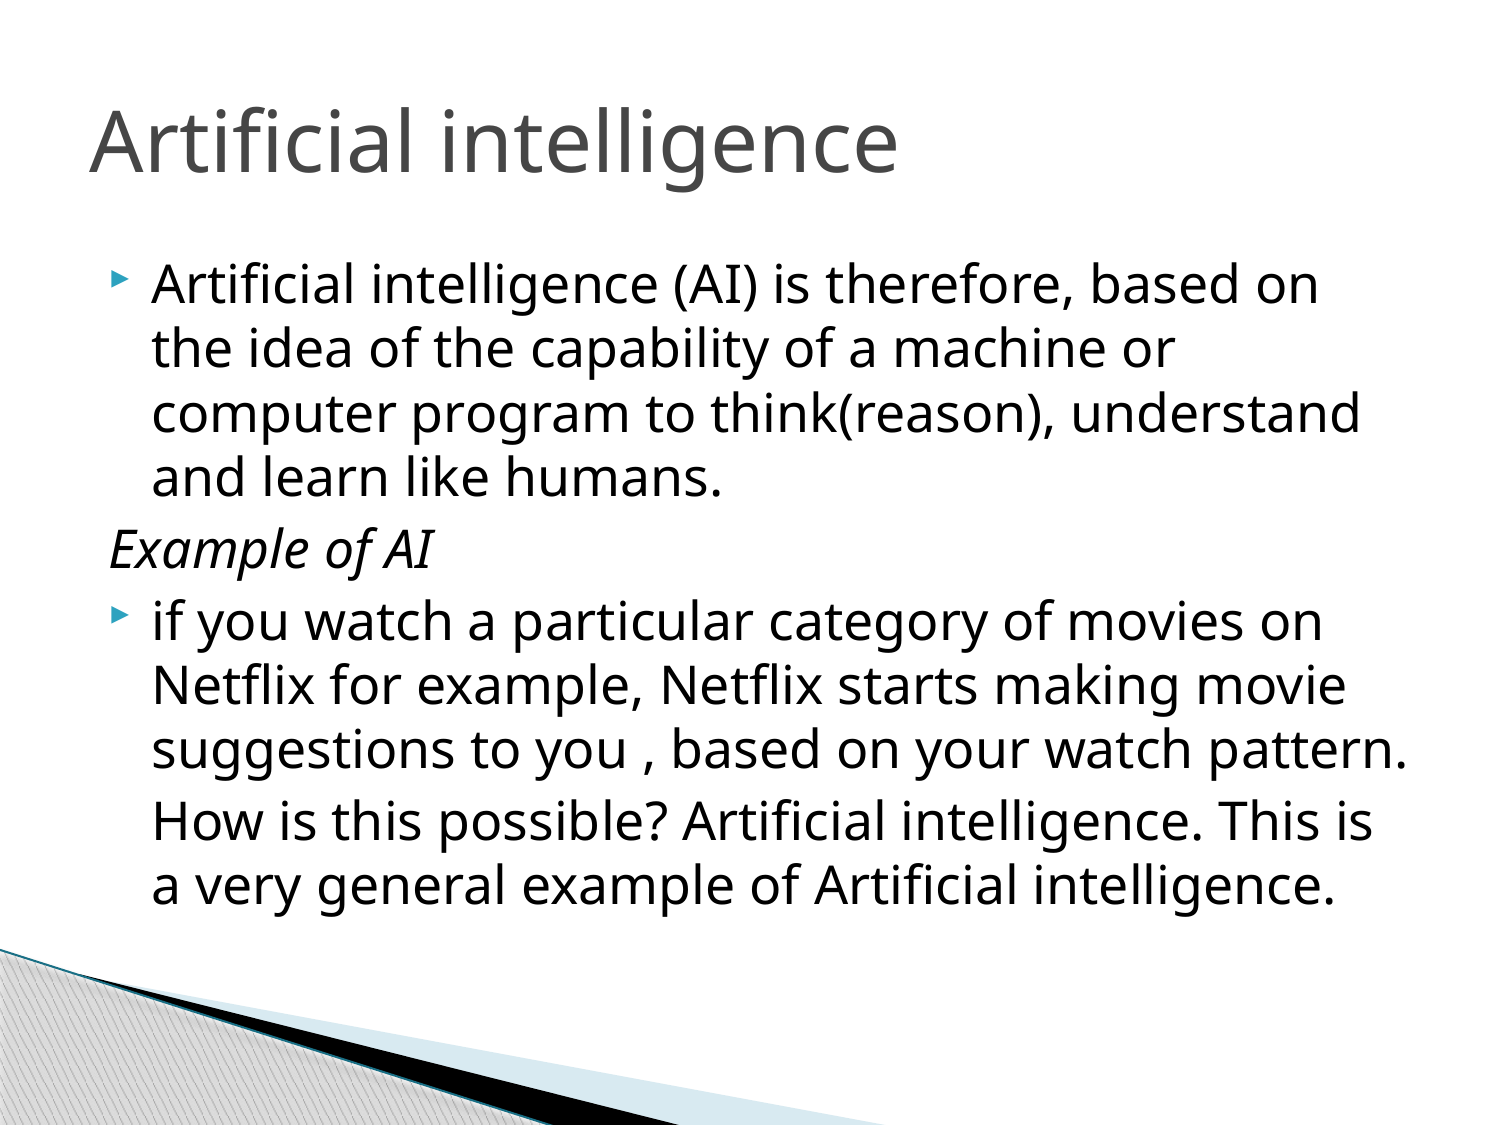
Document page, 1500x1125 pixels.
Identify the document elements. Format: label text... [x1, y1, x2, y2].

title Artificial intelligence [75, 45, 1425, 233]
list Artificial intelligence (AI) is therefore, based on the idea of the capability of a machine or computer program to think(reason), understand and learn like humans. Example of AI if you watch a particular category of movies on Netflix for example, Netflix starts making movie suggestions to you , based on your watch pattern. How is this possible? Artificial intelligence. This is a very general example of Artificial intelligence. [75, 243, 1425, 986]
